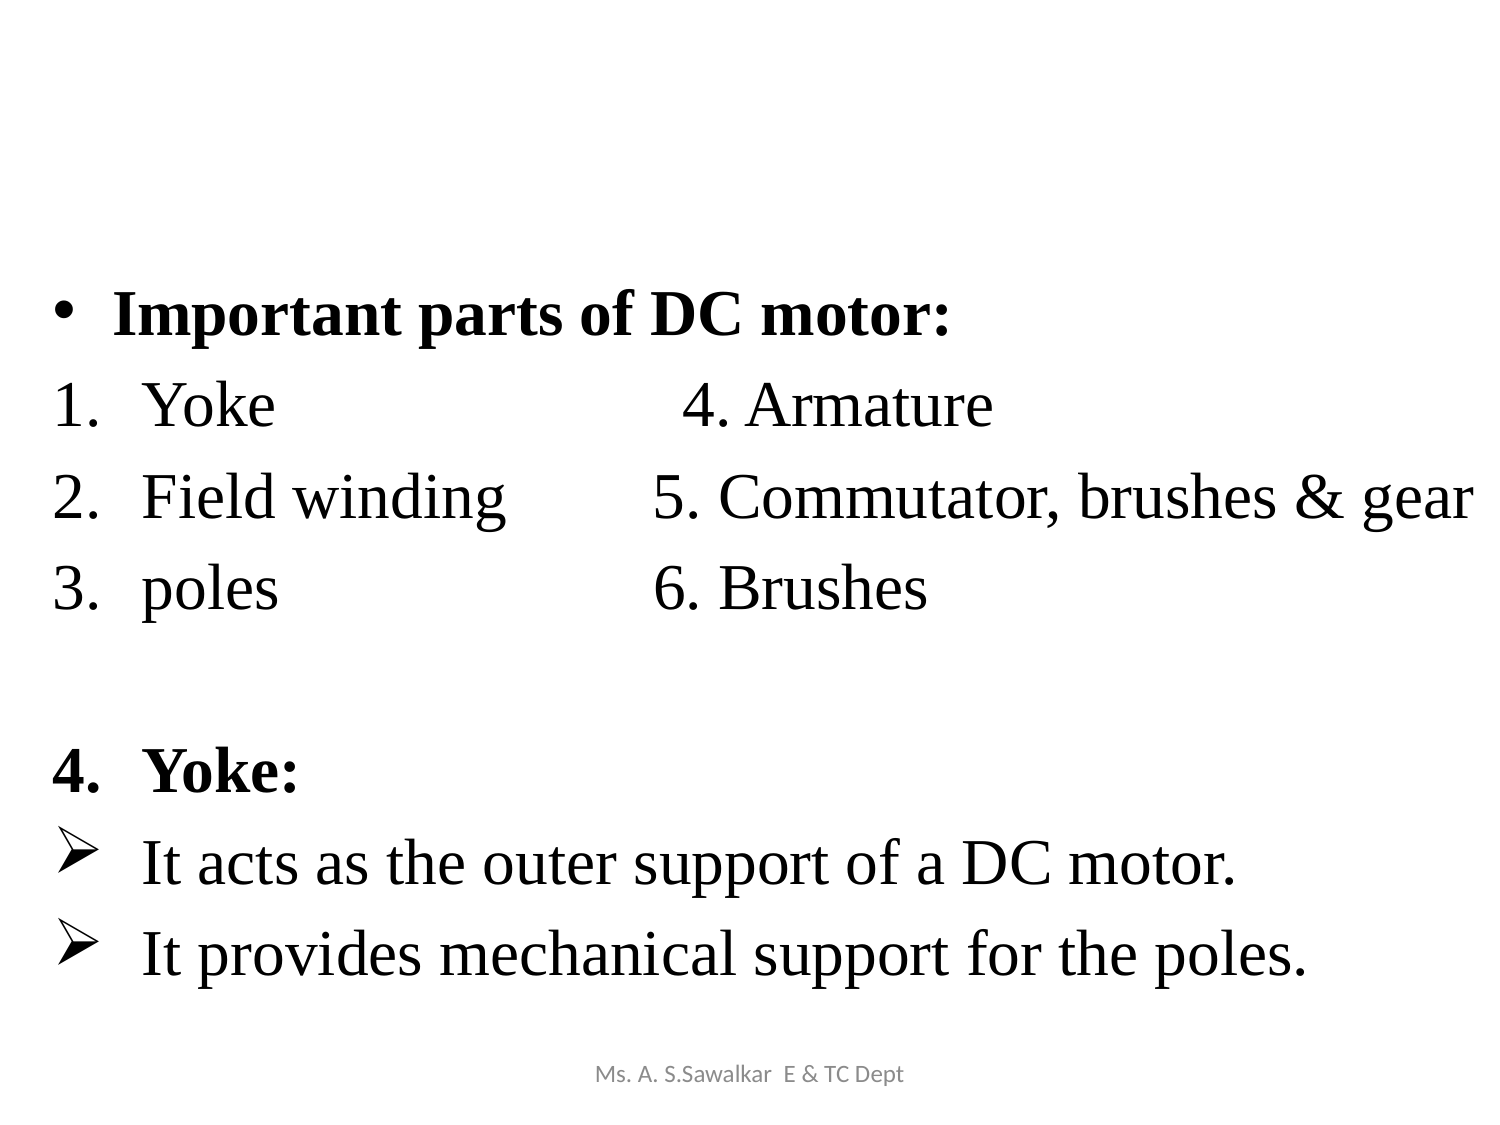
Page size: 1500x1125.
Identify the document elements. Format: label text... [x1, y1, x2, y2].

footer Ms. A. S.Sawalkar E & TC Dept [512, 1042, 988, 1103]
list Important parts of DC motor: Yoke 4. Armature Field winding 5. Commutator, brushes & gear poles 6. Brushes Yoke: It acts as the outer support of a DC motor. It provides mechanical support for the poles. [37, 262, 1500, 1005]
